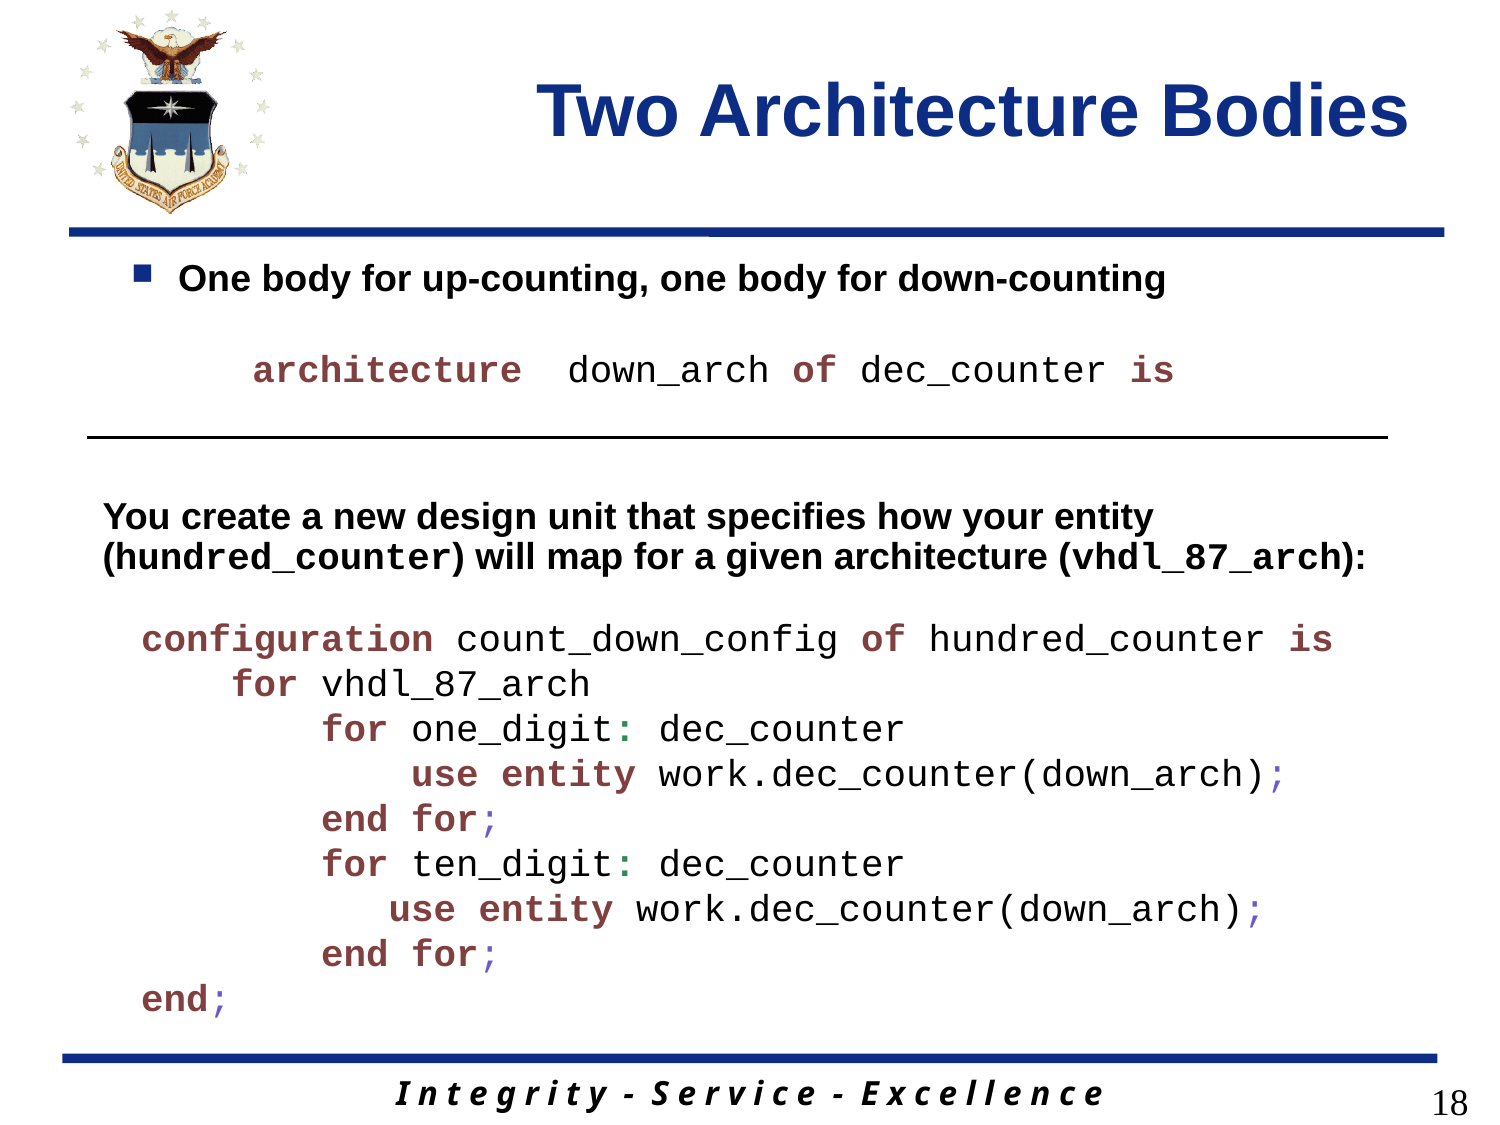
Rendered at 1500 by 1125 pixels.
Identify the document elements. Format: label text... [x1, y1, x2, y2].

text_box architecture down_arch of dec_counter is [237, 337, 1263, 398]
picture [63, 0, 275, 222]
title Two Architecture Bodies [313, 12, 1427, 201]
list One body for up-counting, one body for down-counting [115, 251, 1451, 776]
text_box You create a new design unit that specifies how your entity (hundred_counter) will map for a given architecture (vhdl_87_arch): [87, 489, 1422, 613]
text_box configuration count_down_config of hundred_counter is for vhdl_87_arch for one_digit: dec_counter use entity work.dec_counter(down_arch); end for; for ten_digit: dec_counter use entity work.dec_counter(down_arch); end for; end; [141, 613, 1334, 1019]
slide_number 18 [1133, 1025, 1484, 1105]
